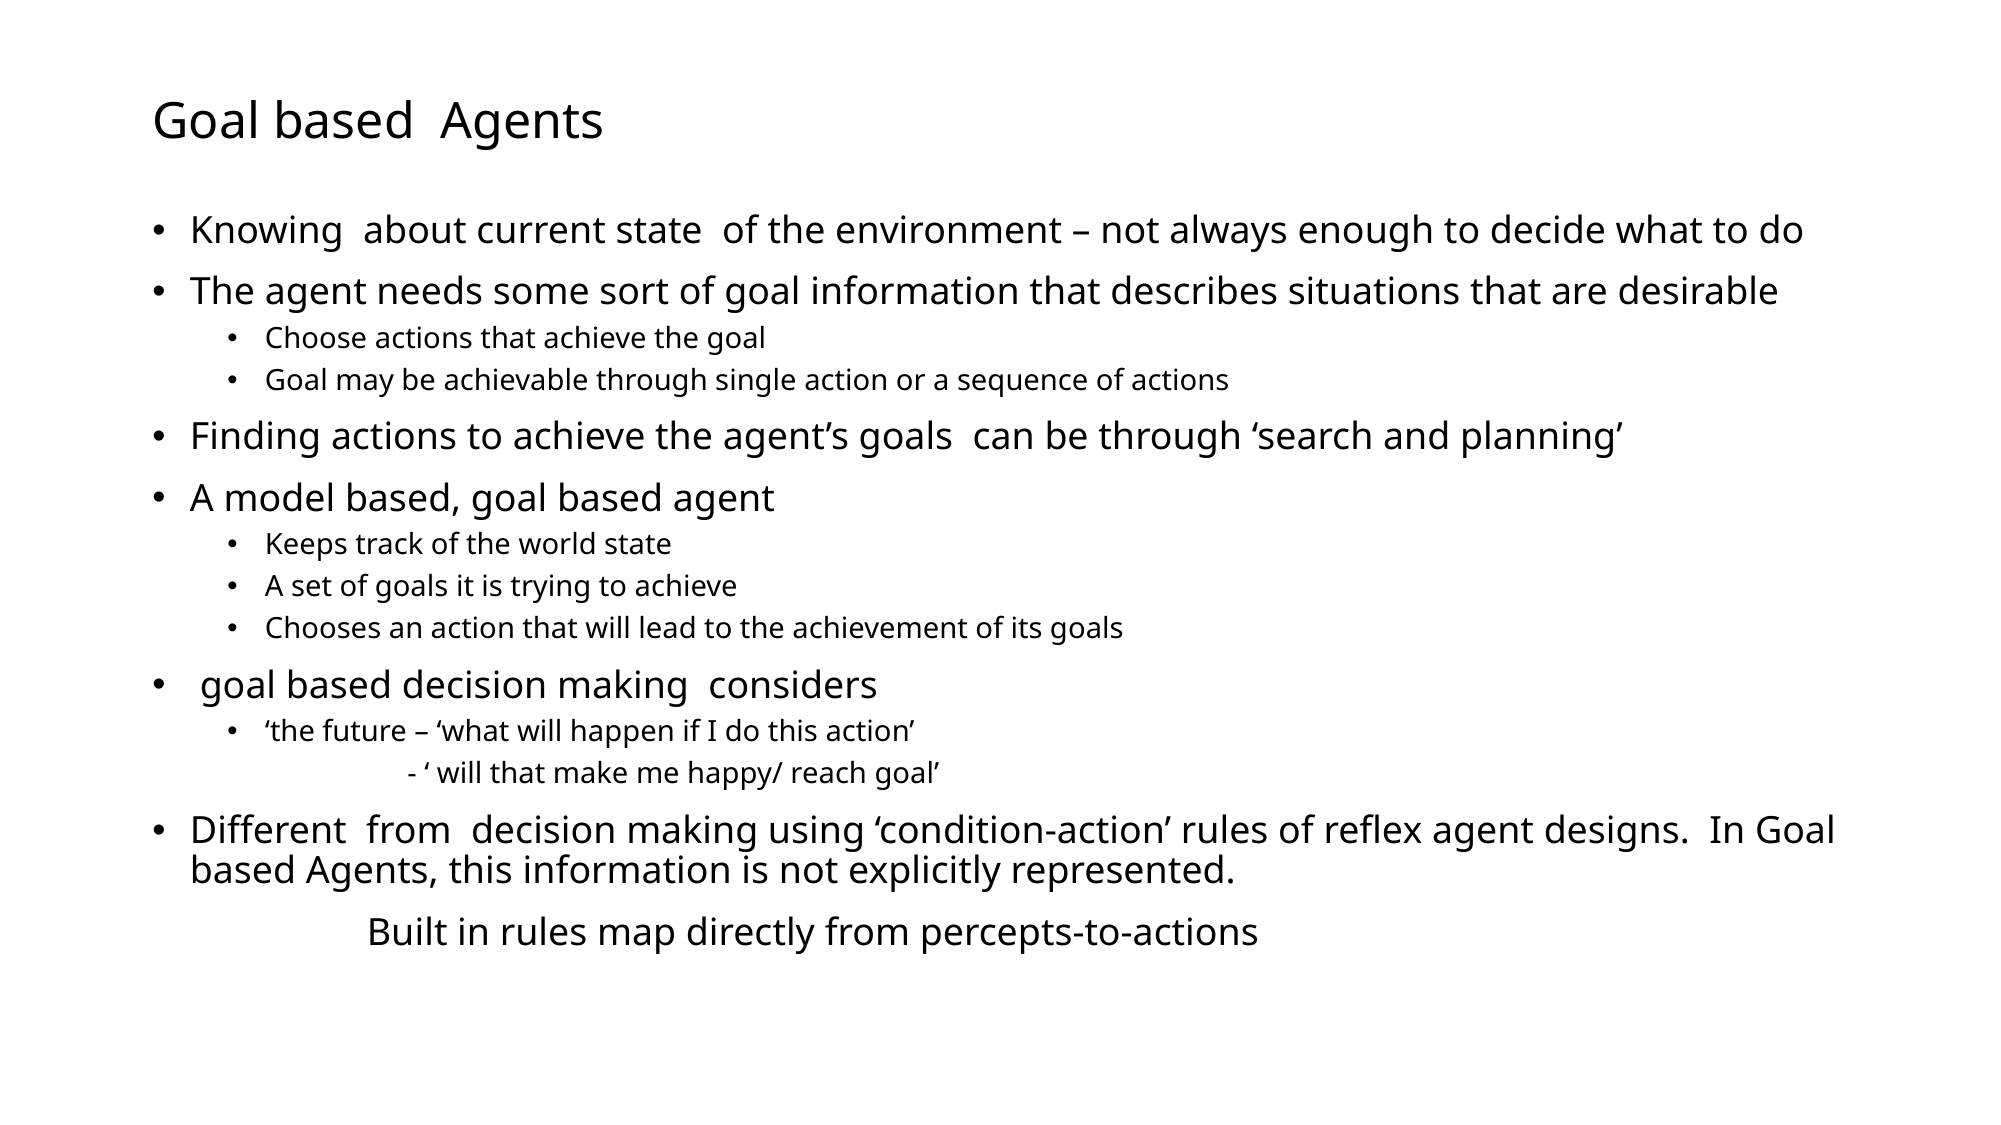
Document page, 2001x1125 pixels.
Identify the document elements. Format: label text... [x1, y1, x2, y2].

title Goal based Agents [137, 59, 1863, 185]
list Knowing about current state of the environment – not always enough to decide what to do The agent needs some sort of goal information that describes situations that are desirable Choose actions that achieve the goal Goal may be achievable through single action or a sequence of actions Finding actions to achieve the agent’s goals can be through ‘search and planning’ A model based, goal based agent Keeps track of the world state A set of goals it is trying to achieve Chooses an action that will lead to the achievement of its goals goal based decision making considers ‘the future – ‘what will happen if I do this action’ - ‘ will that make me happy/ reach goal’ Different from decision making using ‘condition-action’ rules of reflex agent designs. In Goal based Agents, this information is not explicitly represented. Built in rules map directly from percepts-to-actions [137, 203, 1863, 1014]
